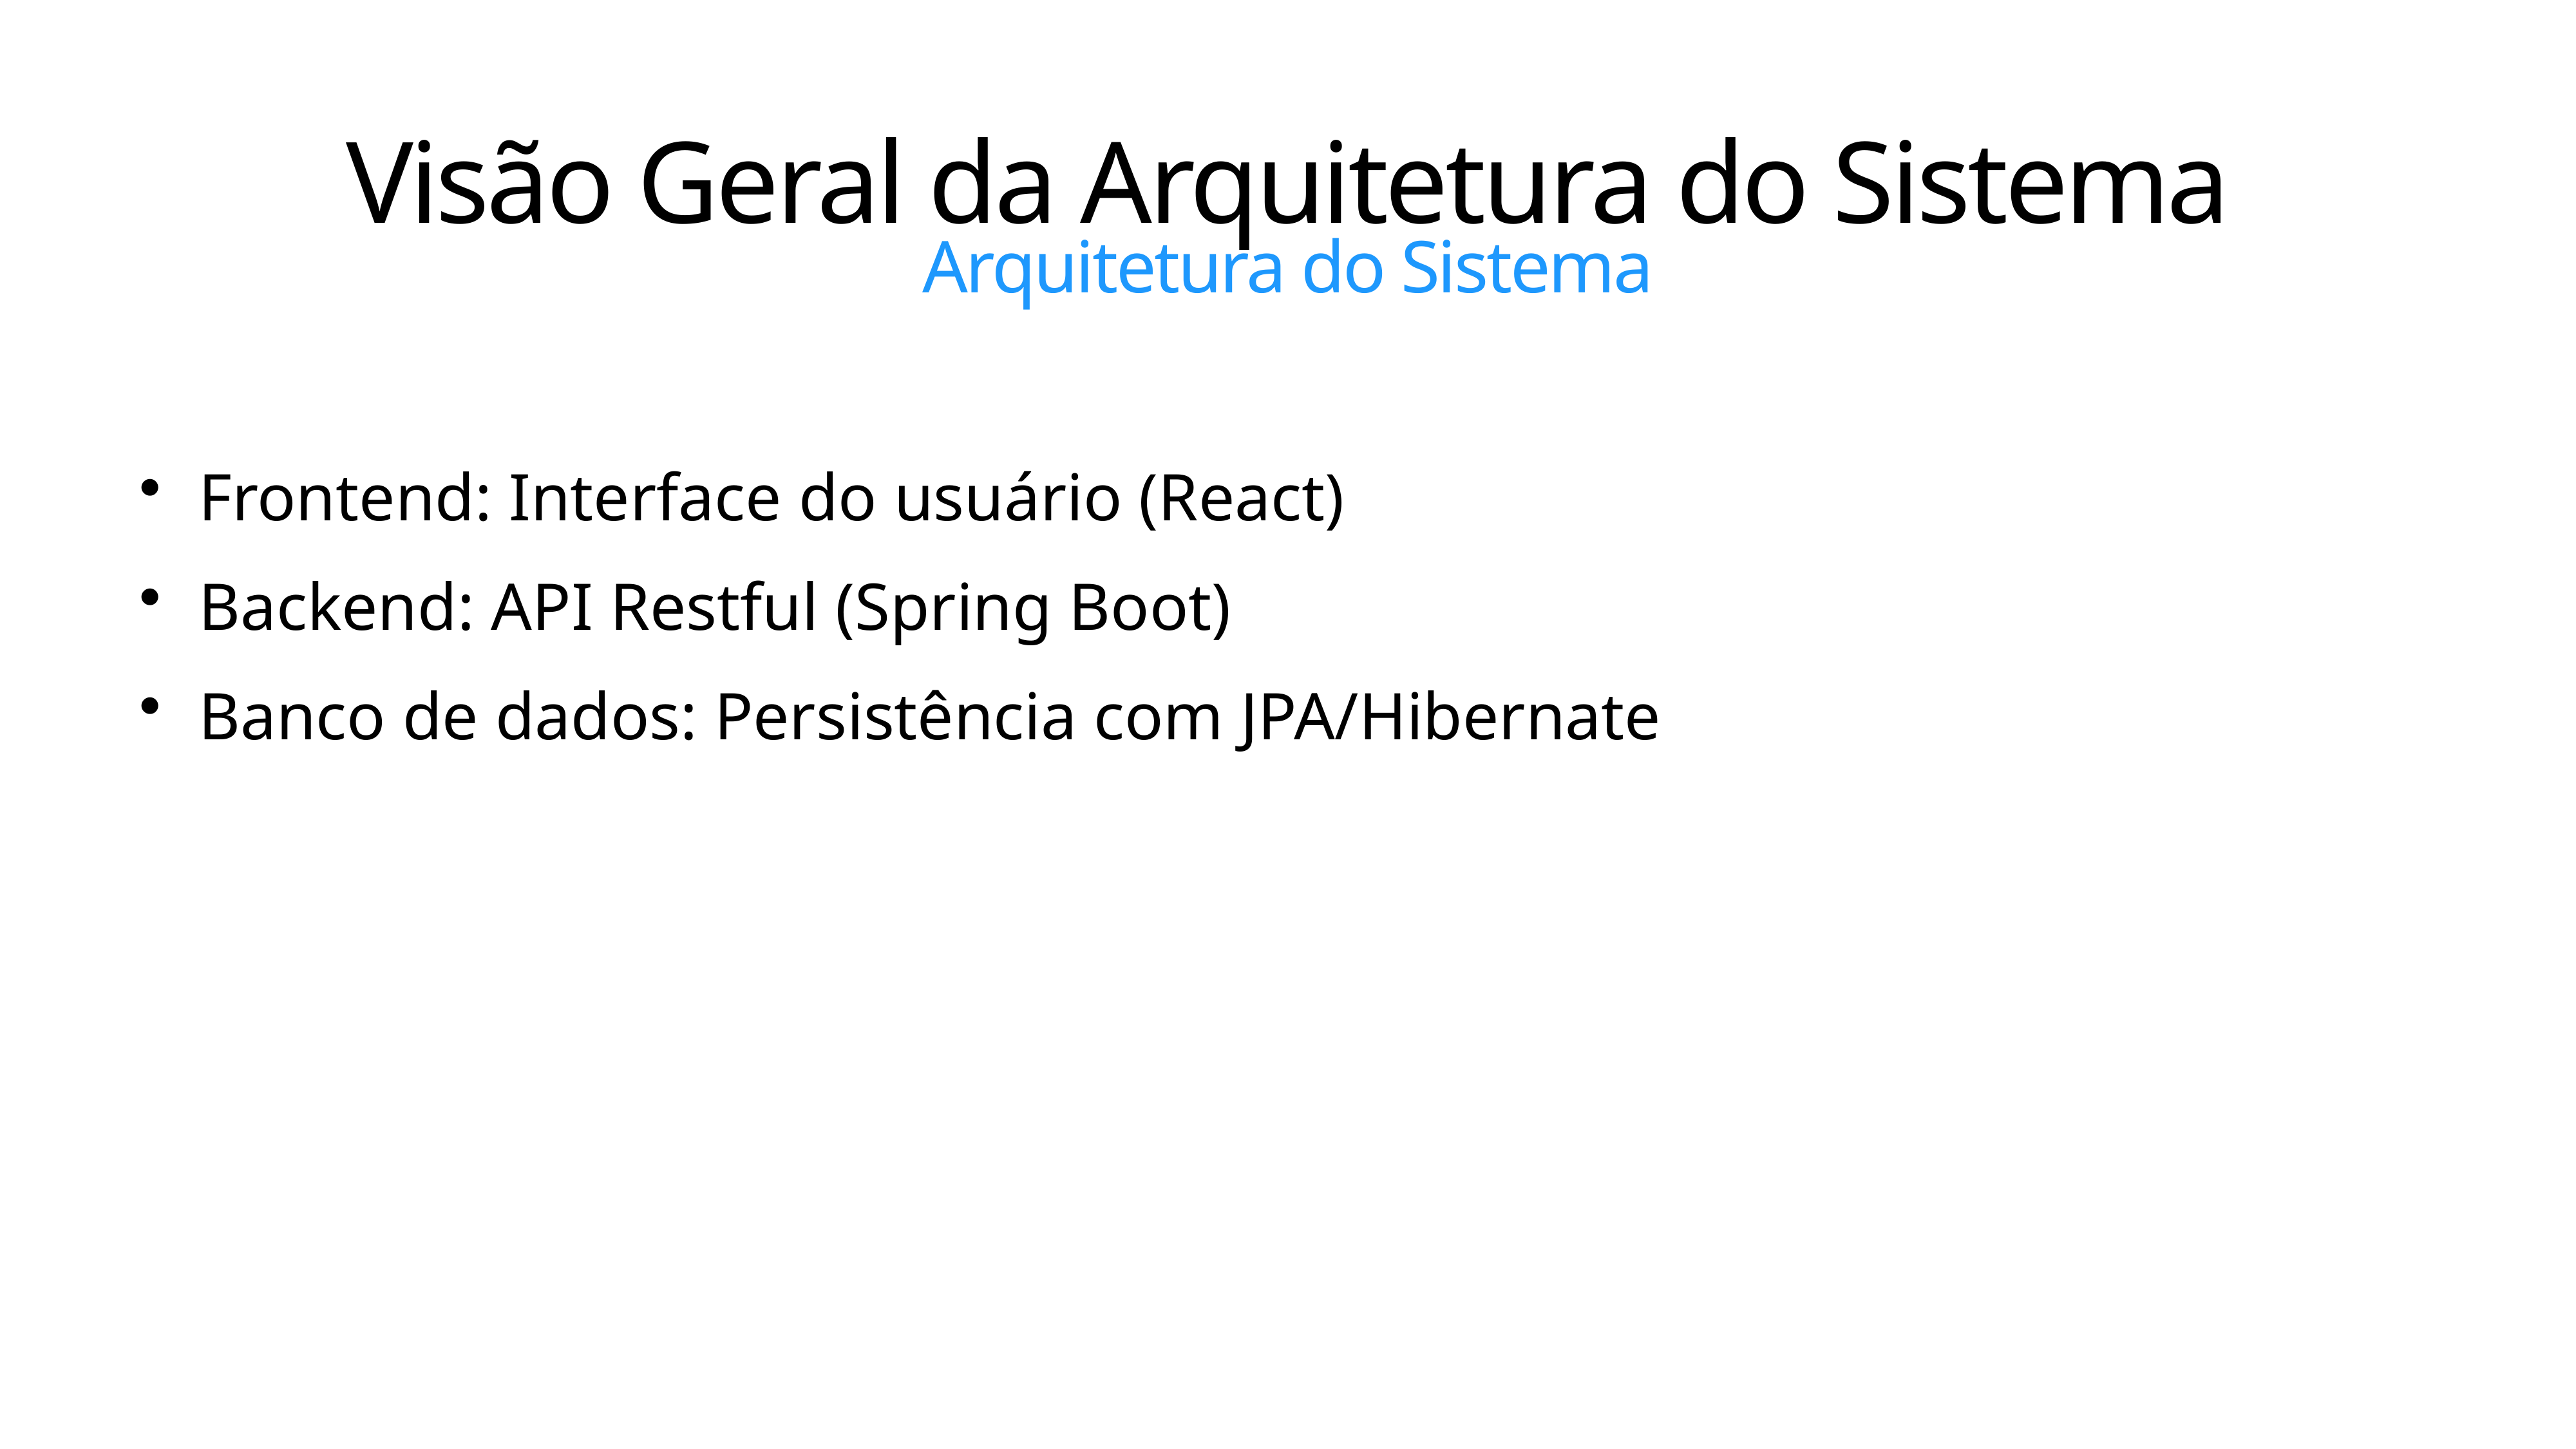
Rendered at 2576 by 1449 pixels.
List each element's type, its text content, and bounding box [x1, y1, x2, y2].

text_box Arquitetura do Sistema [445, 225, 2131, 333]
list Frontend: Interface do usuário (React) Backend: API Restful (Spring Boot) Banco de dados: Persistência com JPA/Hibernate [133, 450, 2443, 1342]
title Visão Geral da Arquitetura do Sistema [133, 85, 2443, 251]
